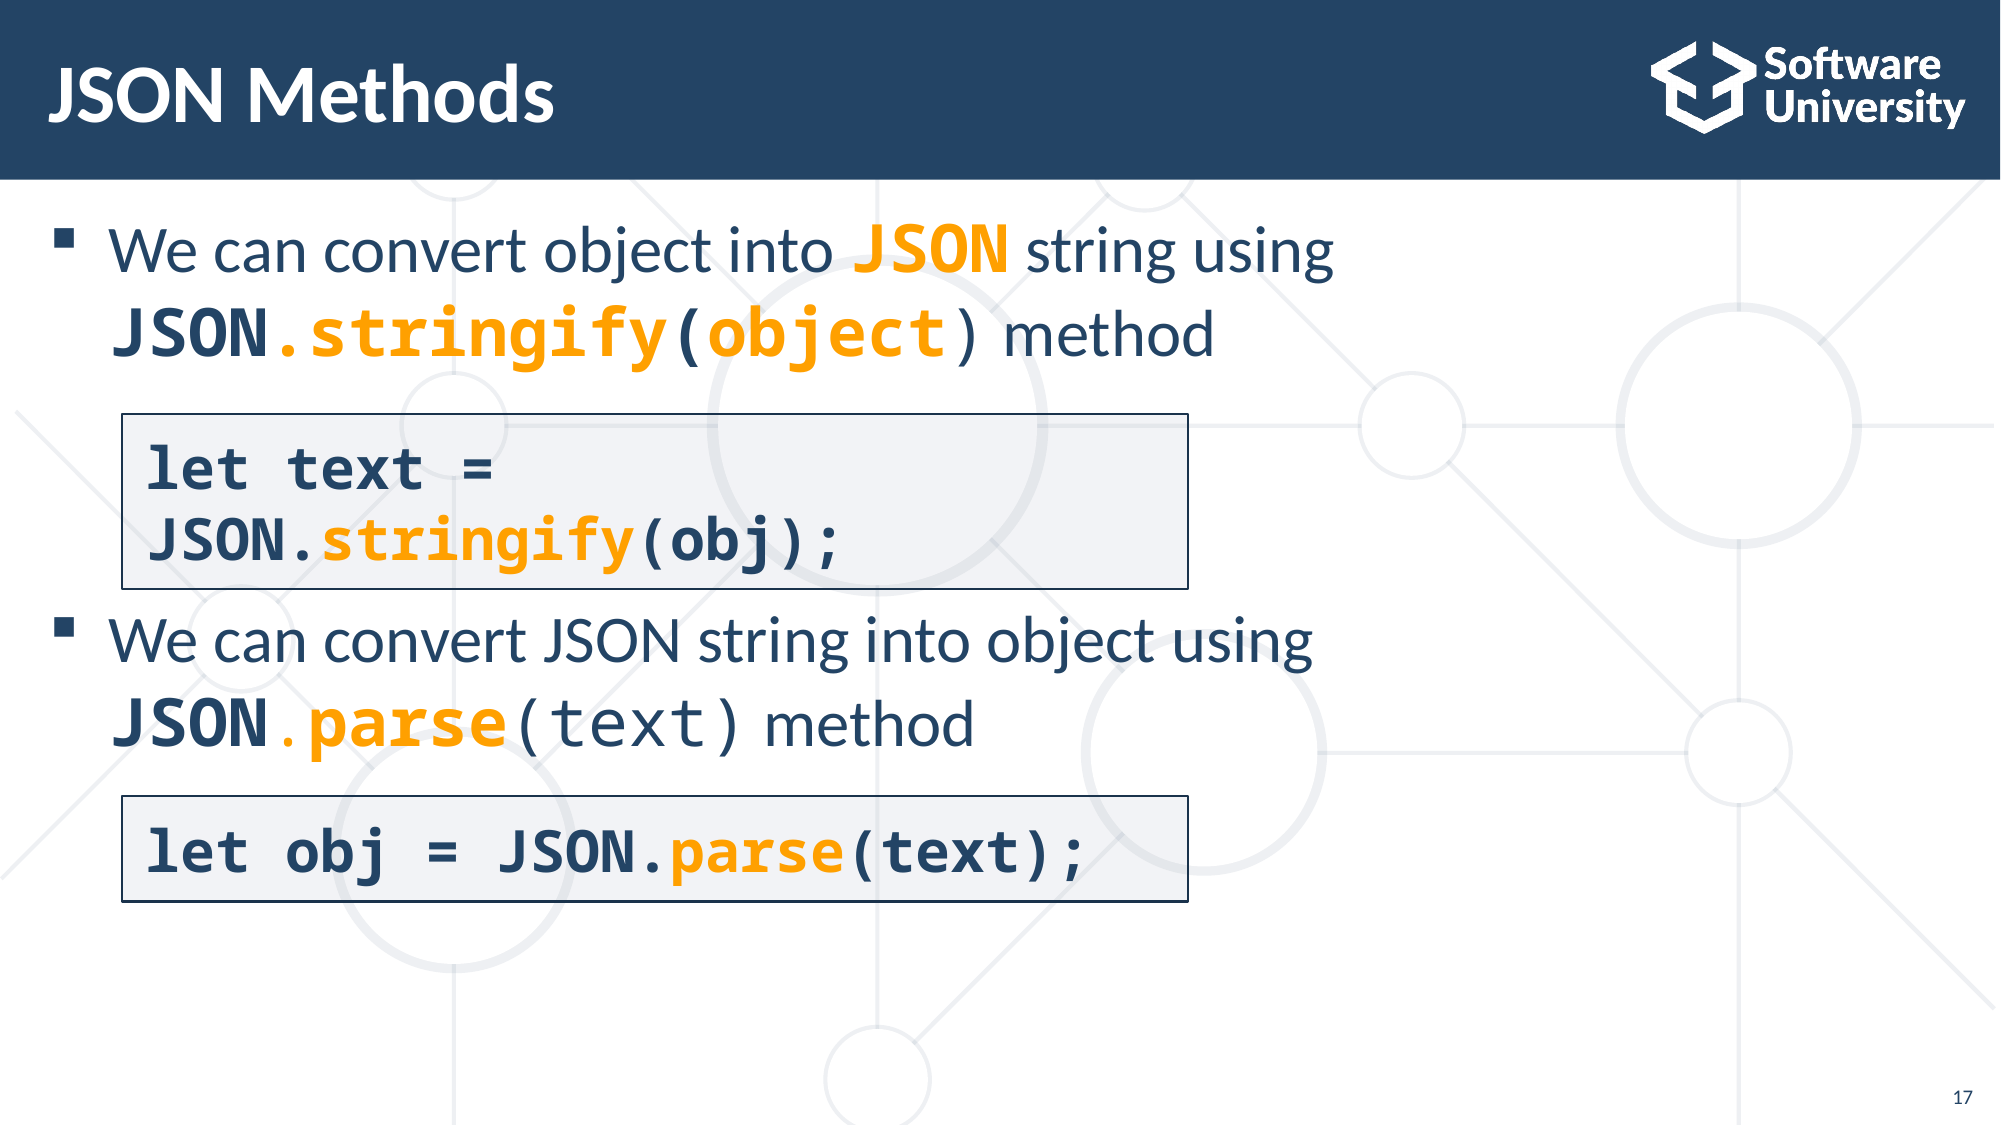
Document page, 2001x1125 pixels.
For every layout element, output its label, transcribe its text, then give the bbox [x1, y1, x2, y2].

text_box let obj = JSON.parse(text); [122, 796, 1188, 902]
title JSON Methods [31, 16, 1625, 162]
list We can convert object into JSON string using JSON.stringify(object) method We can convert JSON string into object using JSON.parse(text) method [31, 196, 1970, 1104]
text_box let text = JSON.stringify(obj); [122, 413, 1188, 590]
picture [1651, 41, 1966, 134]
slide_number 17 [1927, 1067, 1989, 1117]
